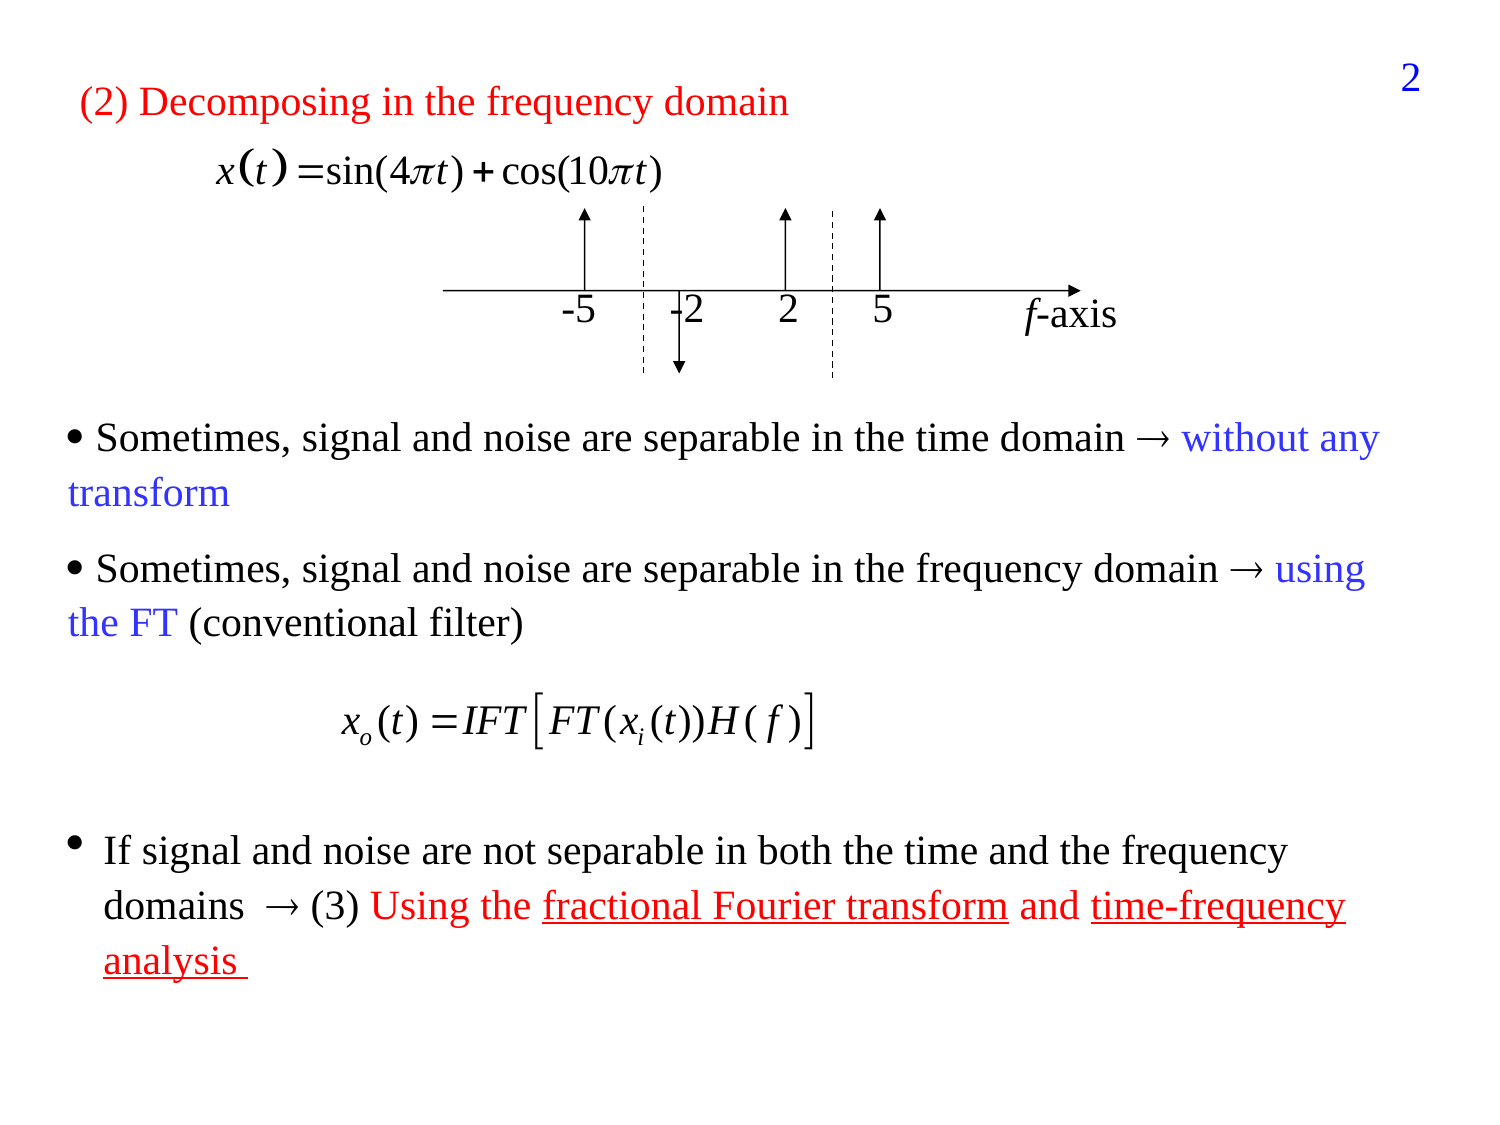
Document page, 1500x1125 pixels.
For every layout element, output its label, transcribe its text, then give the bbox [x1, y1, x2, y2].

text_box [336, 692, 820, 756]
text_box [873, 208, 887, 273]
text_box [672, 339, 686, 374]
text_box -5 -2 2 5 [525, 273, 639, 339]
text_box [779, 208, 792, 273]
text_box -5 -2 2 5 [837, 273, 1105, 339]
text_box  Sometimes, signal and noise are separable in the time domain  without any transform  Sometimes, signal and noise are separable in the frequency domain  using the FT (conventional filter) If signal and noise are not separable in both the time and the frequency domains  (3) Using the fractional Fourier transform and time-frequency analysis [53, 397, 1400, 991]
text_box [210, 144, 668, 204]
text_box -5 -2 2 5 [648, 273, 828, 339]
text_box f-axis [1009, 278, 1187, 344]
slide_number 249 [1304, 42, 1437, 122]
text_box (2) Decomposing in the frequency domain [64, 66, 928, 132]
text_box [578, 212, 591, 273]
